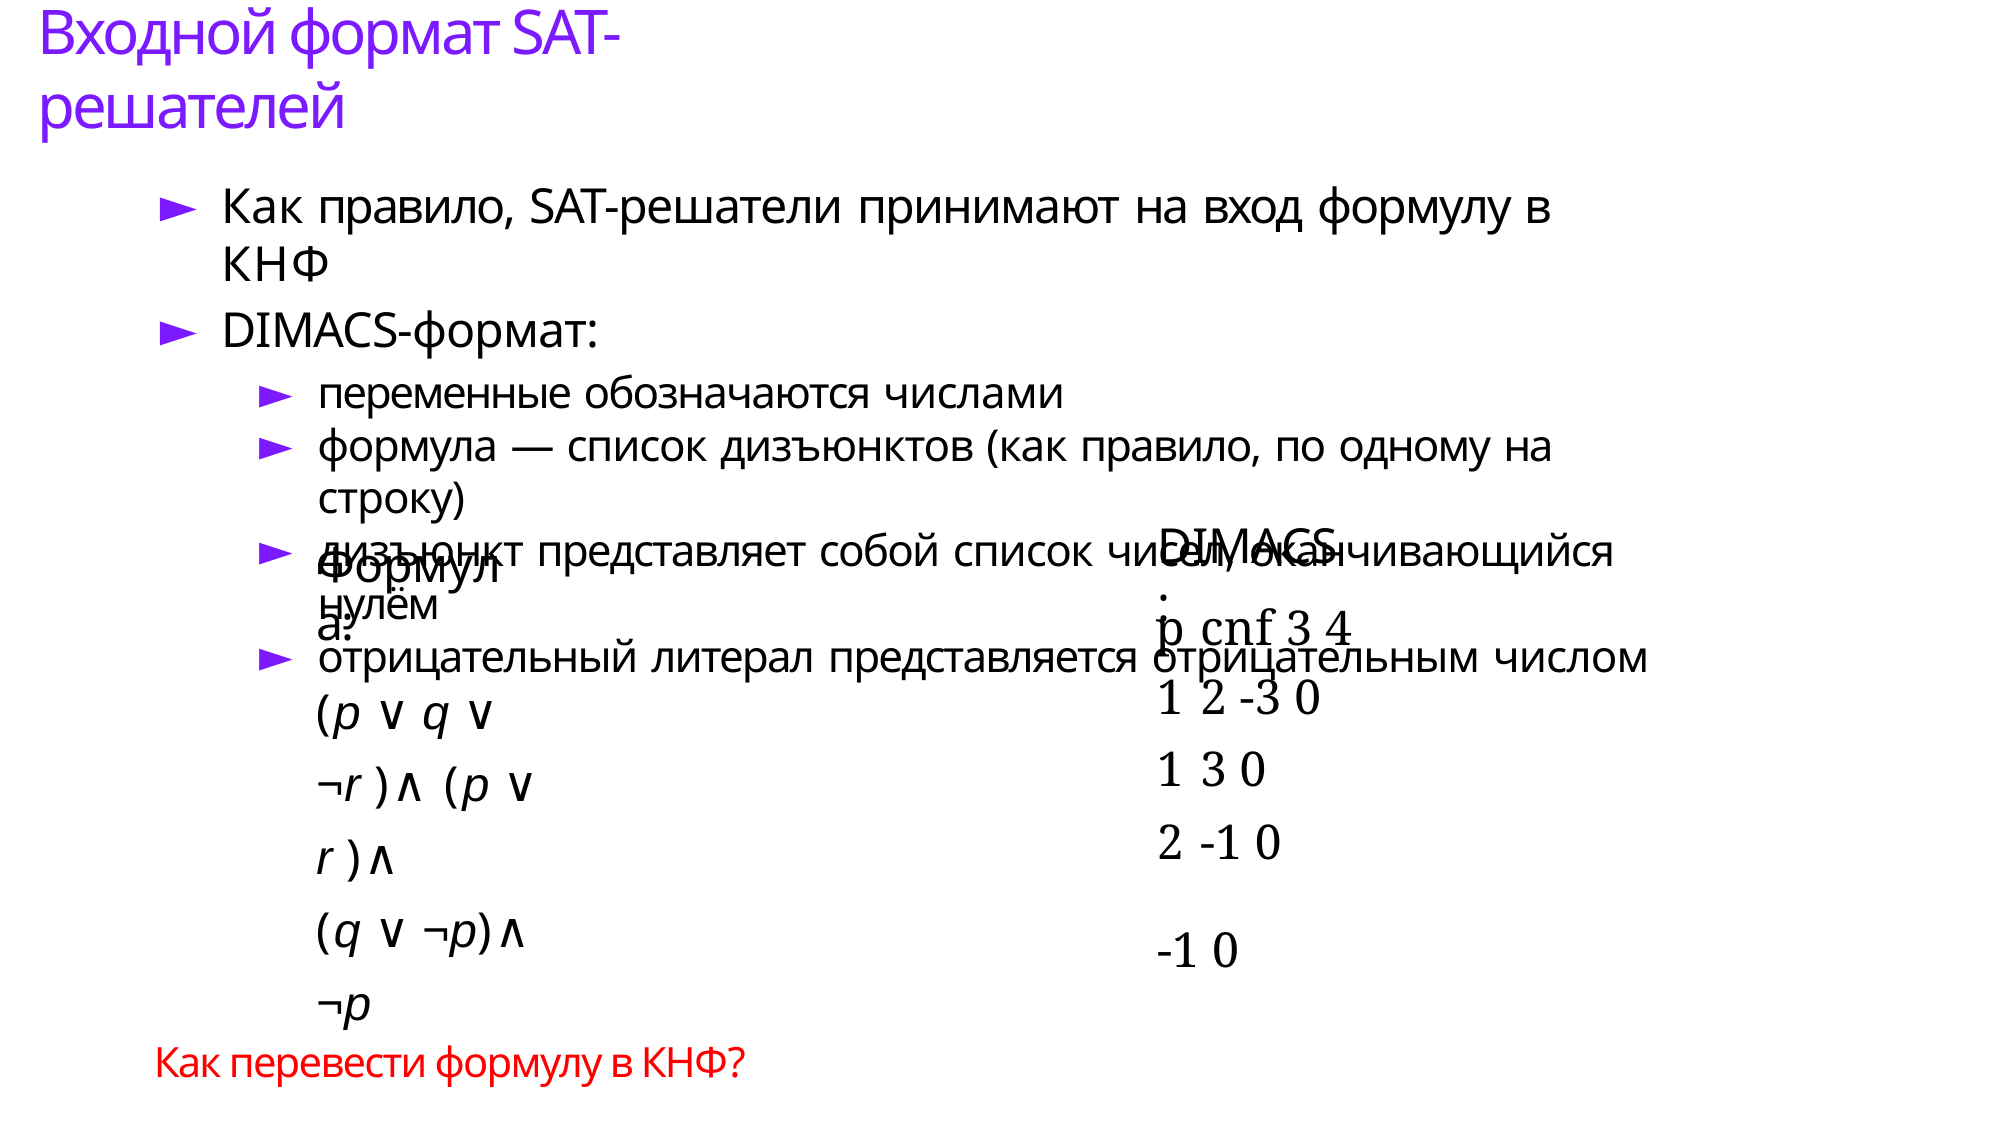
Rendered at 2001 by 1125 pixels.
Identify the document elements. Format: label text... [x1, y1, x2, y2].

table_cell 2 -3 0 [1194, 701, 1391, 774]
table_cell 1 [1146, 774, 1194, 847]
table_header p [1146, 636, 1194, 701]
text_box Формула: [312, 530, 522, 651]
text_box Как правило, SAT-решатели принимают на вход формулу в КНФ DIMACS-формат: переменные обозначаются числами формула — список дизъюнктов (как правило, по одному на строку) дизъюнкт представляет собой список чисел, оканчивающийся нулём отрицательный литерал представляется отрицательным числом [151, 162, 1659, 681]
text_box Как перевести формулу в КНФ? [139, 1028, 761, 1094]
table_cell 1 [1146, 701, 1194, 774]
text_box (p ∨ q ∨ ¬r )∧ (p ∨ r )∧ (q ∨ ¬p)∧ ¬p [120, 661, 811, 1030]
table_cell 2 [1146, 847, 1194, 912]
table_cell 3 0 [1194, 774, 1391, 847]
table_cell -1 0 [1194, 847, 1391, 912]
table_header cnf 3 4 [1194, 636, 1391, 701]
title Входной формат SAT-решателей [33, 0, 914, 161]
text_box -1 0 [1152, 914, 1261, 977]
text_box DIMACS: [1152, 511, 1352, 632]
